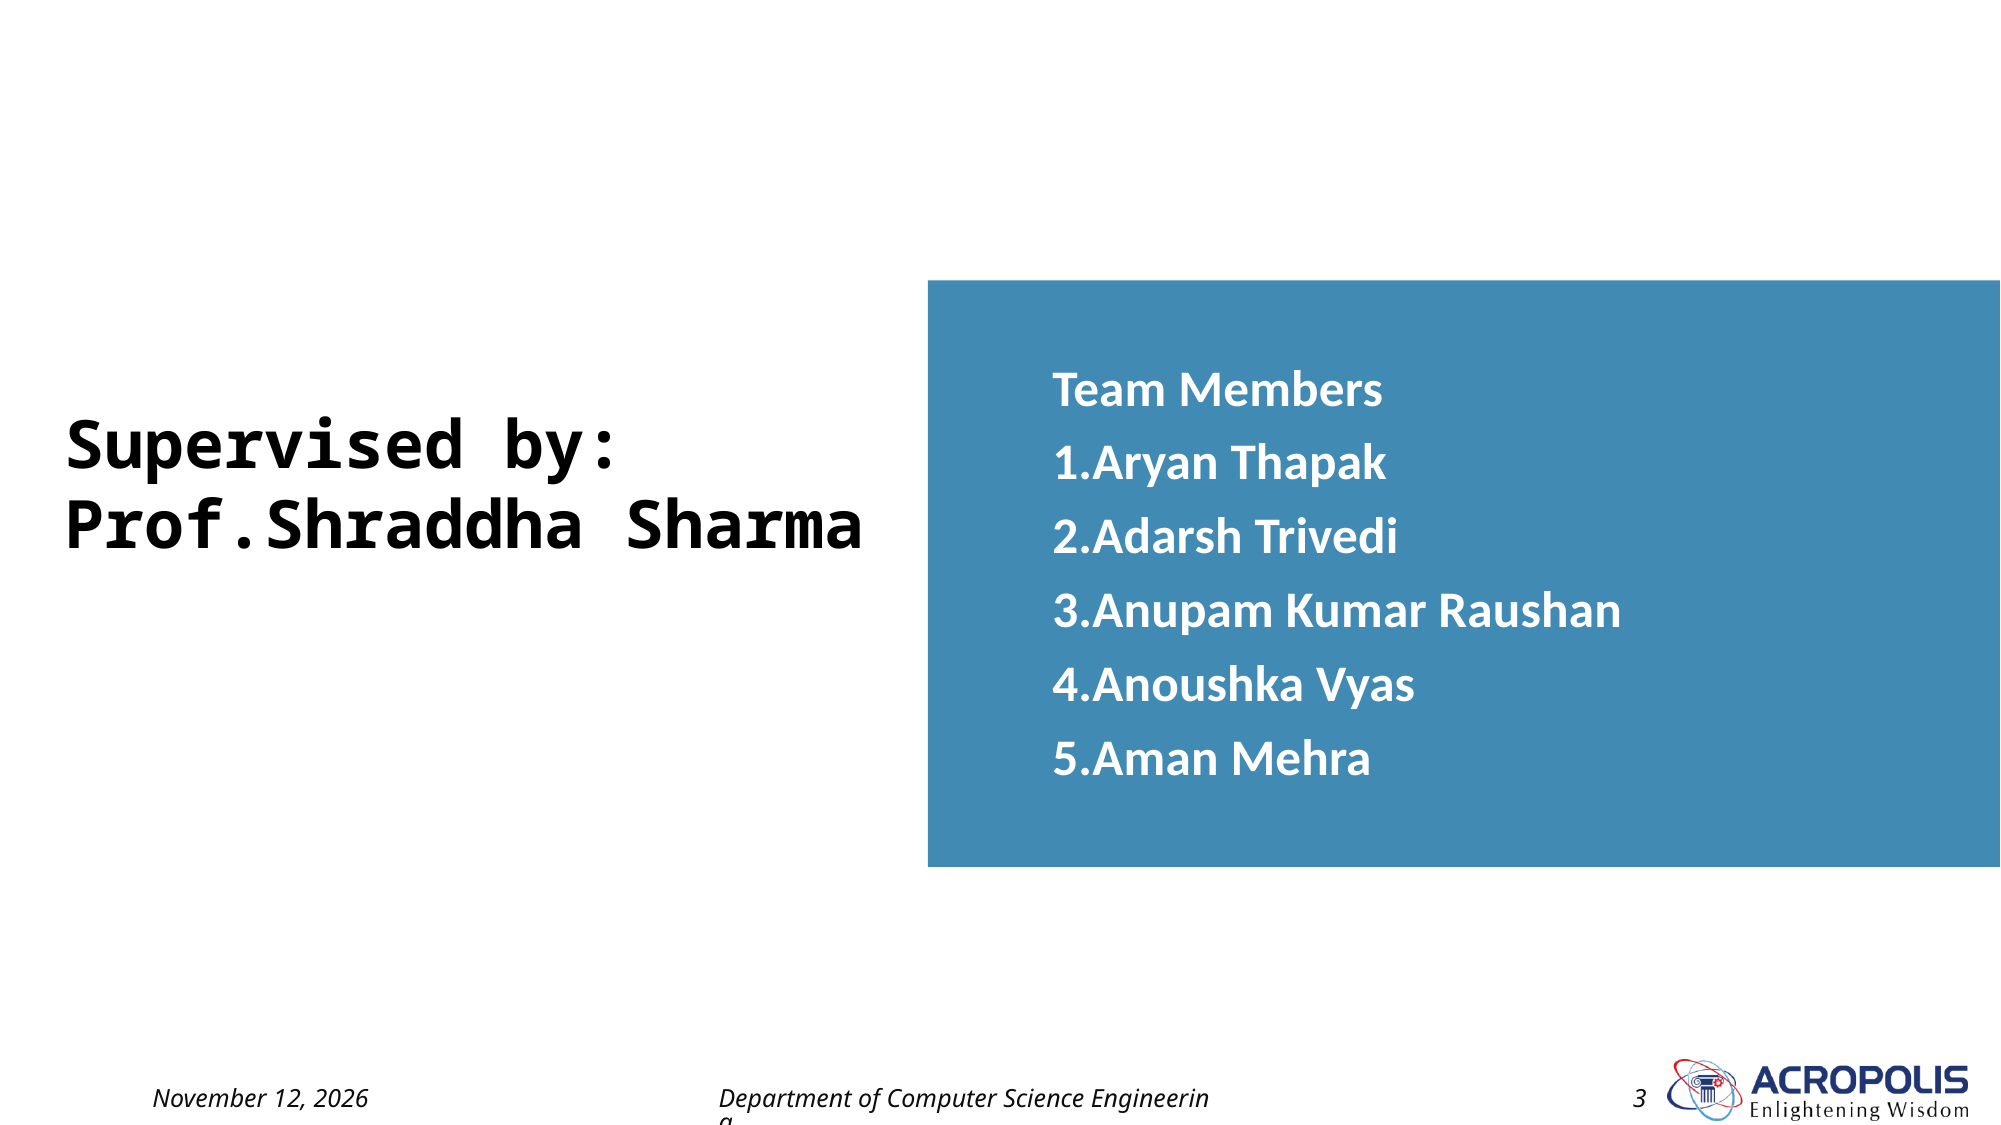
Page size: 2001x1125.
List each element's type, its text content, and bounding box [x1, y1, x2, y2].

slide_number 3 [1436, 1076, 1662, 1122]
footer Department of Computer Science Engineering [703, 1076, 1229, 1122]
picture [1667, 1059, 1968, 1121]
title Supervised by: Prof.Shraddha Sharma [49, 394, 926, 753]
list Team Members 1.Aryan Thapak 2.Adarsh Trivedi 3.Anupam Kumar Raushan 4.Anoushka Vyas 5.Aman Mehra [1037, 332, 1940, 797]
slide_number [137, 1076, 663, 1122]
